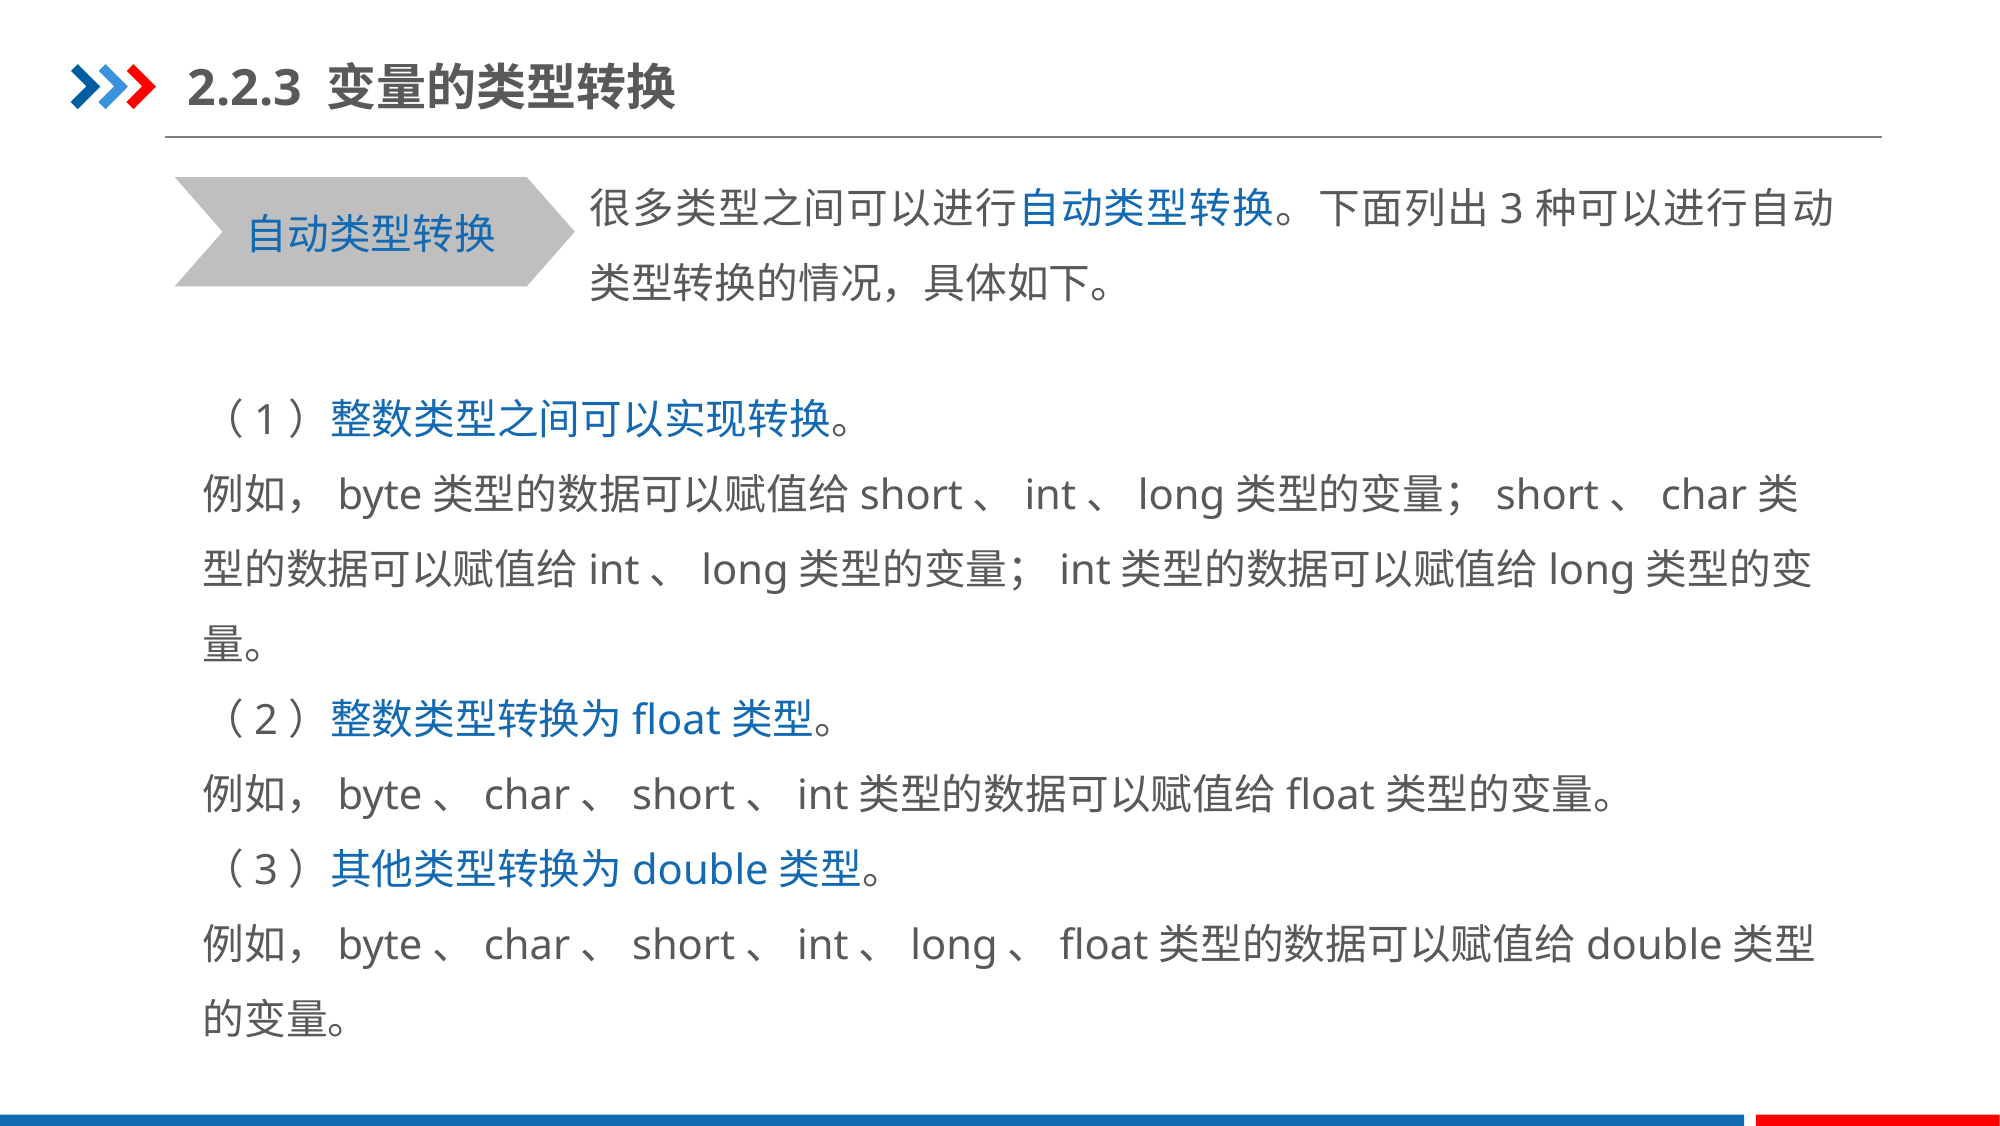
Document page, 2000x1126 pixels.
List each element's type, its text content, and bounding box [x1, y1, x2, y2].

text_box 2.2.3 变量的类型转换 [187, 43, 827, 127]
text_box （1）整数类型之间可以实现转换。 例如，byte类型的数据可以赋值给short、int、long类型的变量；short、char类型的数据可以赋值给int、long类型的变量；int类型的数据可以赋值给long类型的变量。 （2）整数类型转换为float类型。 例如，byte、char、short、int类型的数据可以赋值给float类型的变量。 （3）其他类型转换为double类型。 例如，byte、char、short、int、long、float类型的数据可以赋值给double类型的变量。 [187, 360, 1849, 1050]
text_box 自动类型转换 [230, 200, 511, 265]
text_box 很多类型之间可以进行自动类型转换。下面列出3种可以进行自动类型转换的情况，具体如下。 [574, 149, 1849, 315]
text_box [174, 177, 575, 287]
